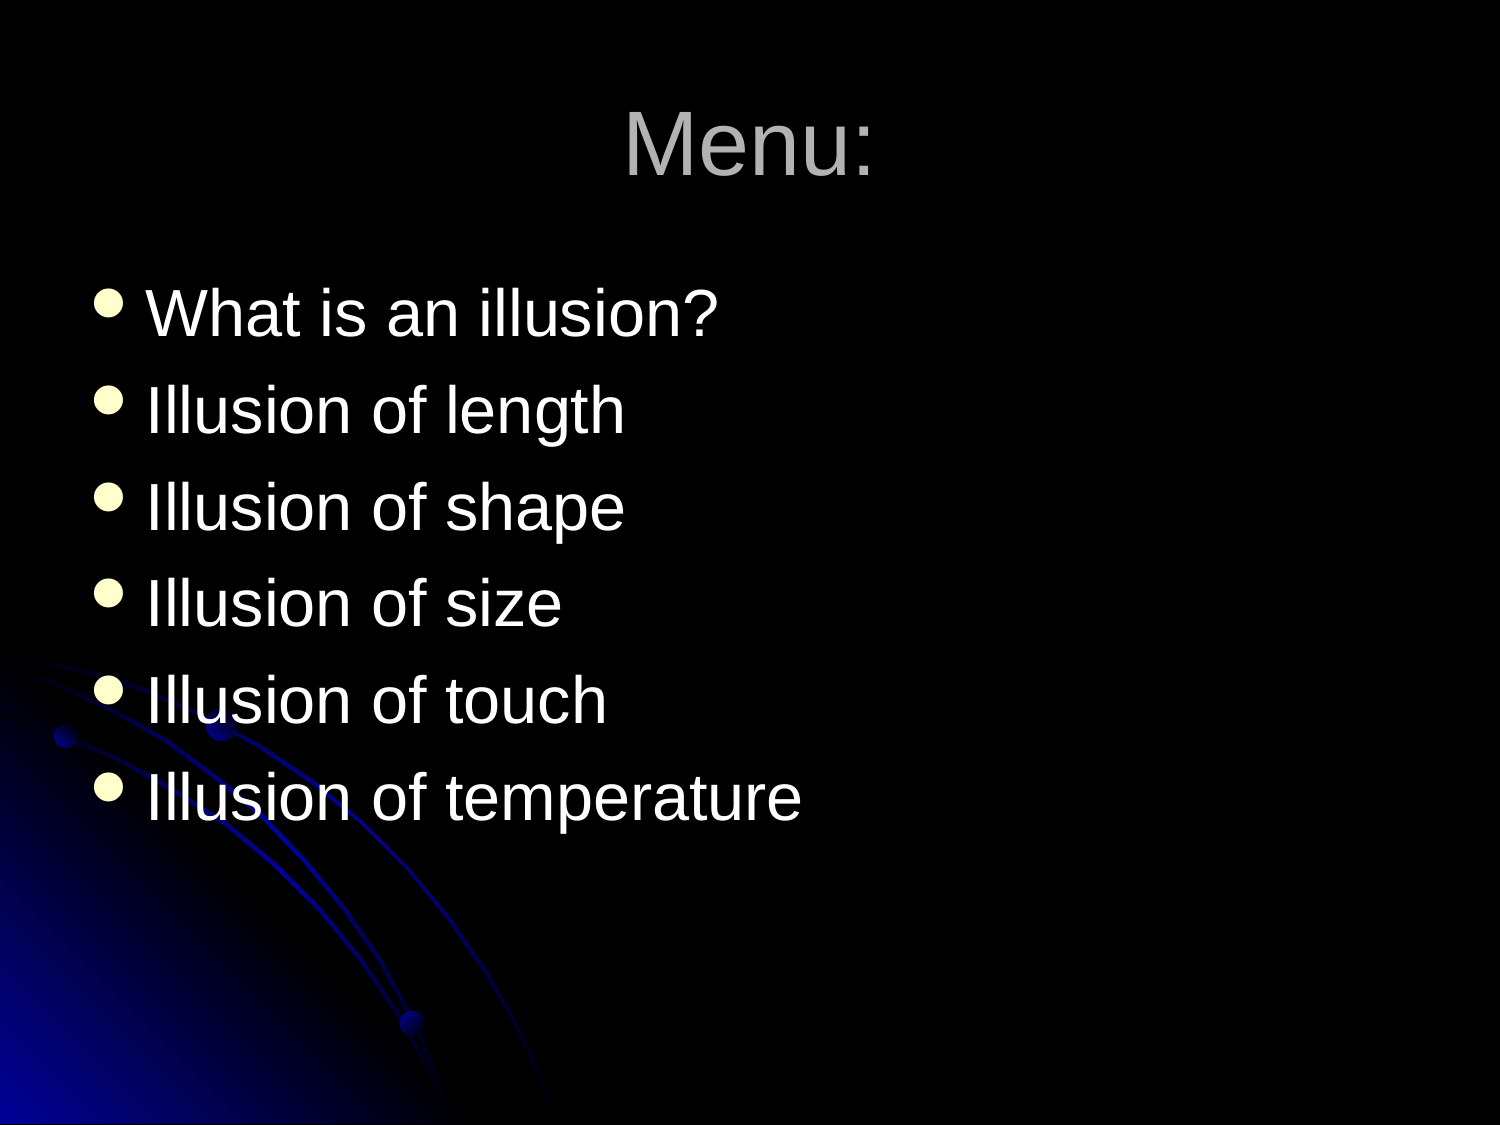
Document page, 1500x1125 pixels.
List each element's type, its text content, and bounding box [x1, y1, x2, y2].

text_box What is an illusion? Illusion of length Illusion of shape Illusion of size Illusion of touch Illusion of temperature [74, 262, 1425, 1006]
text_box Menu: [74, 45, 1425, 233]
